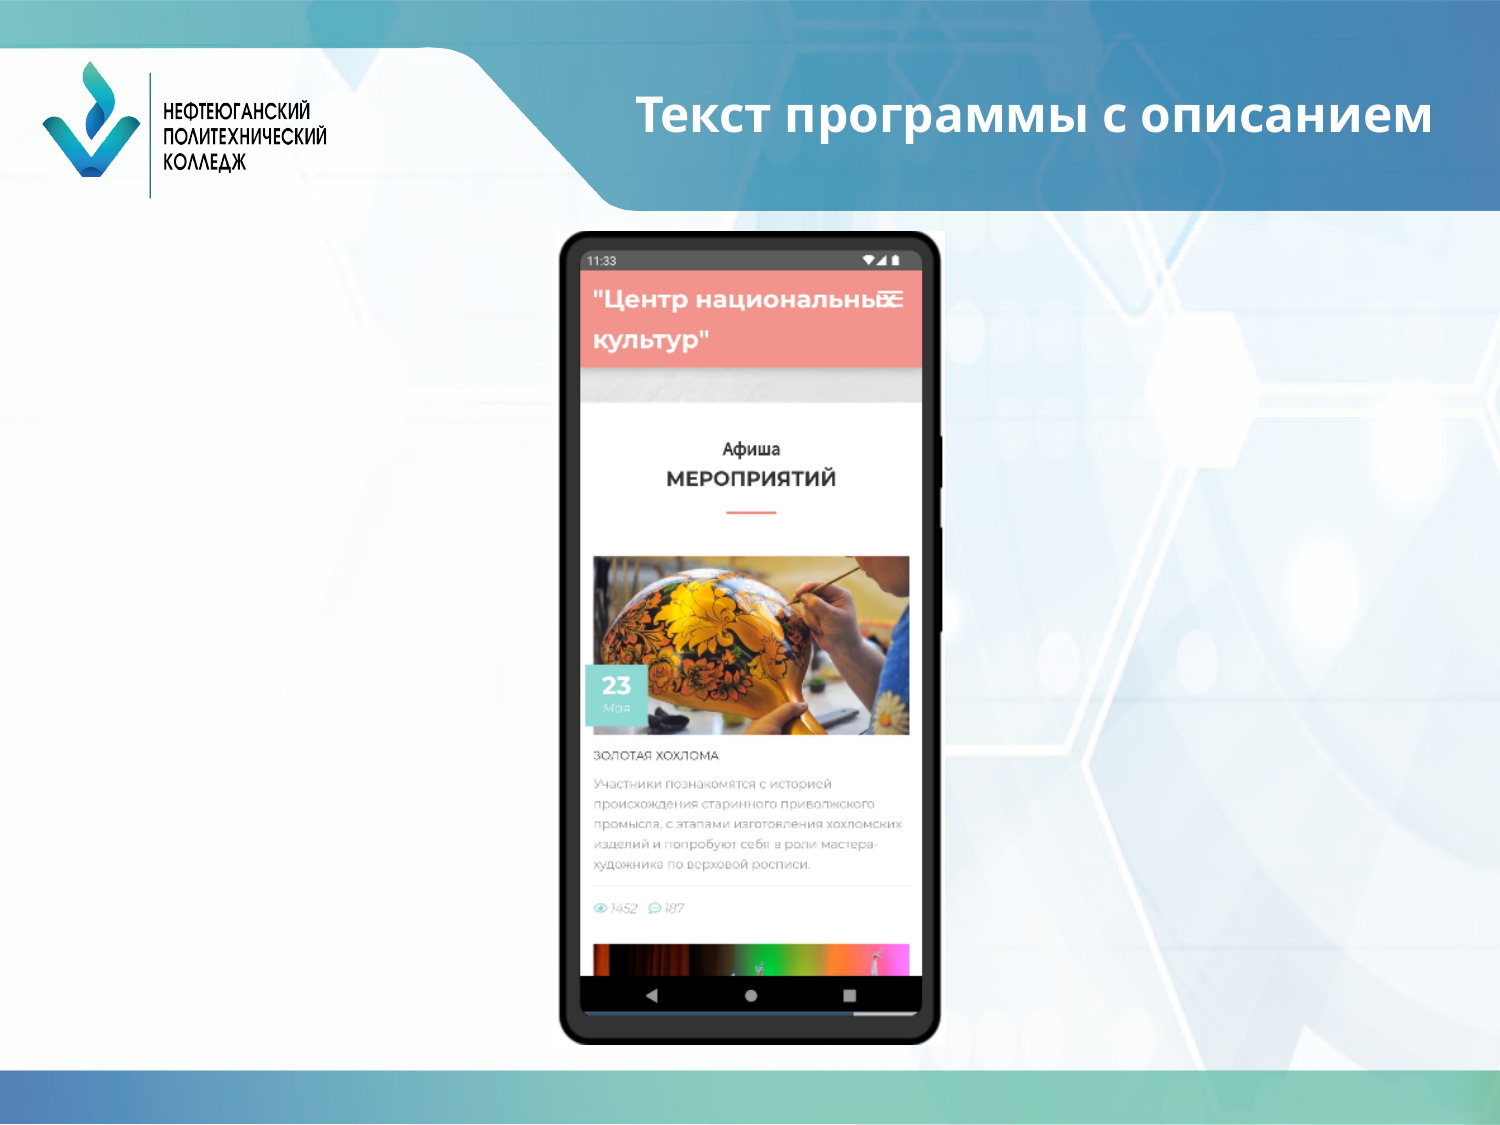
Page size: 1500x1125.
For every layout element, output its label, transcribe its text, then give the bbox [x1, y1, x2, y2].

title Текст программы с описанием [620, 57, 1463, 176]
picture [0, 0, 1500, 1125]
